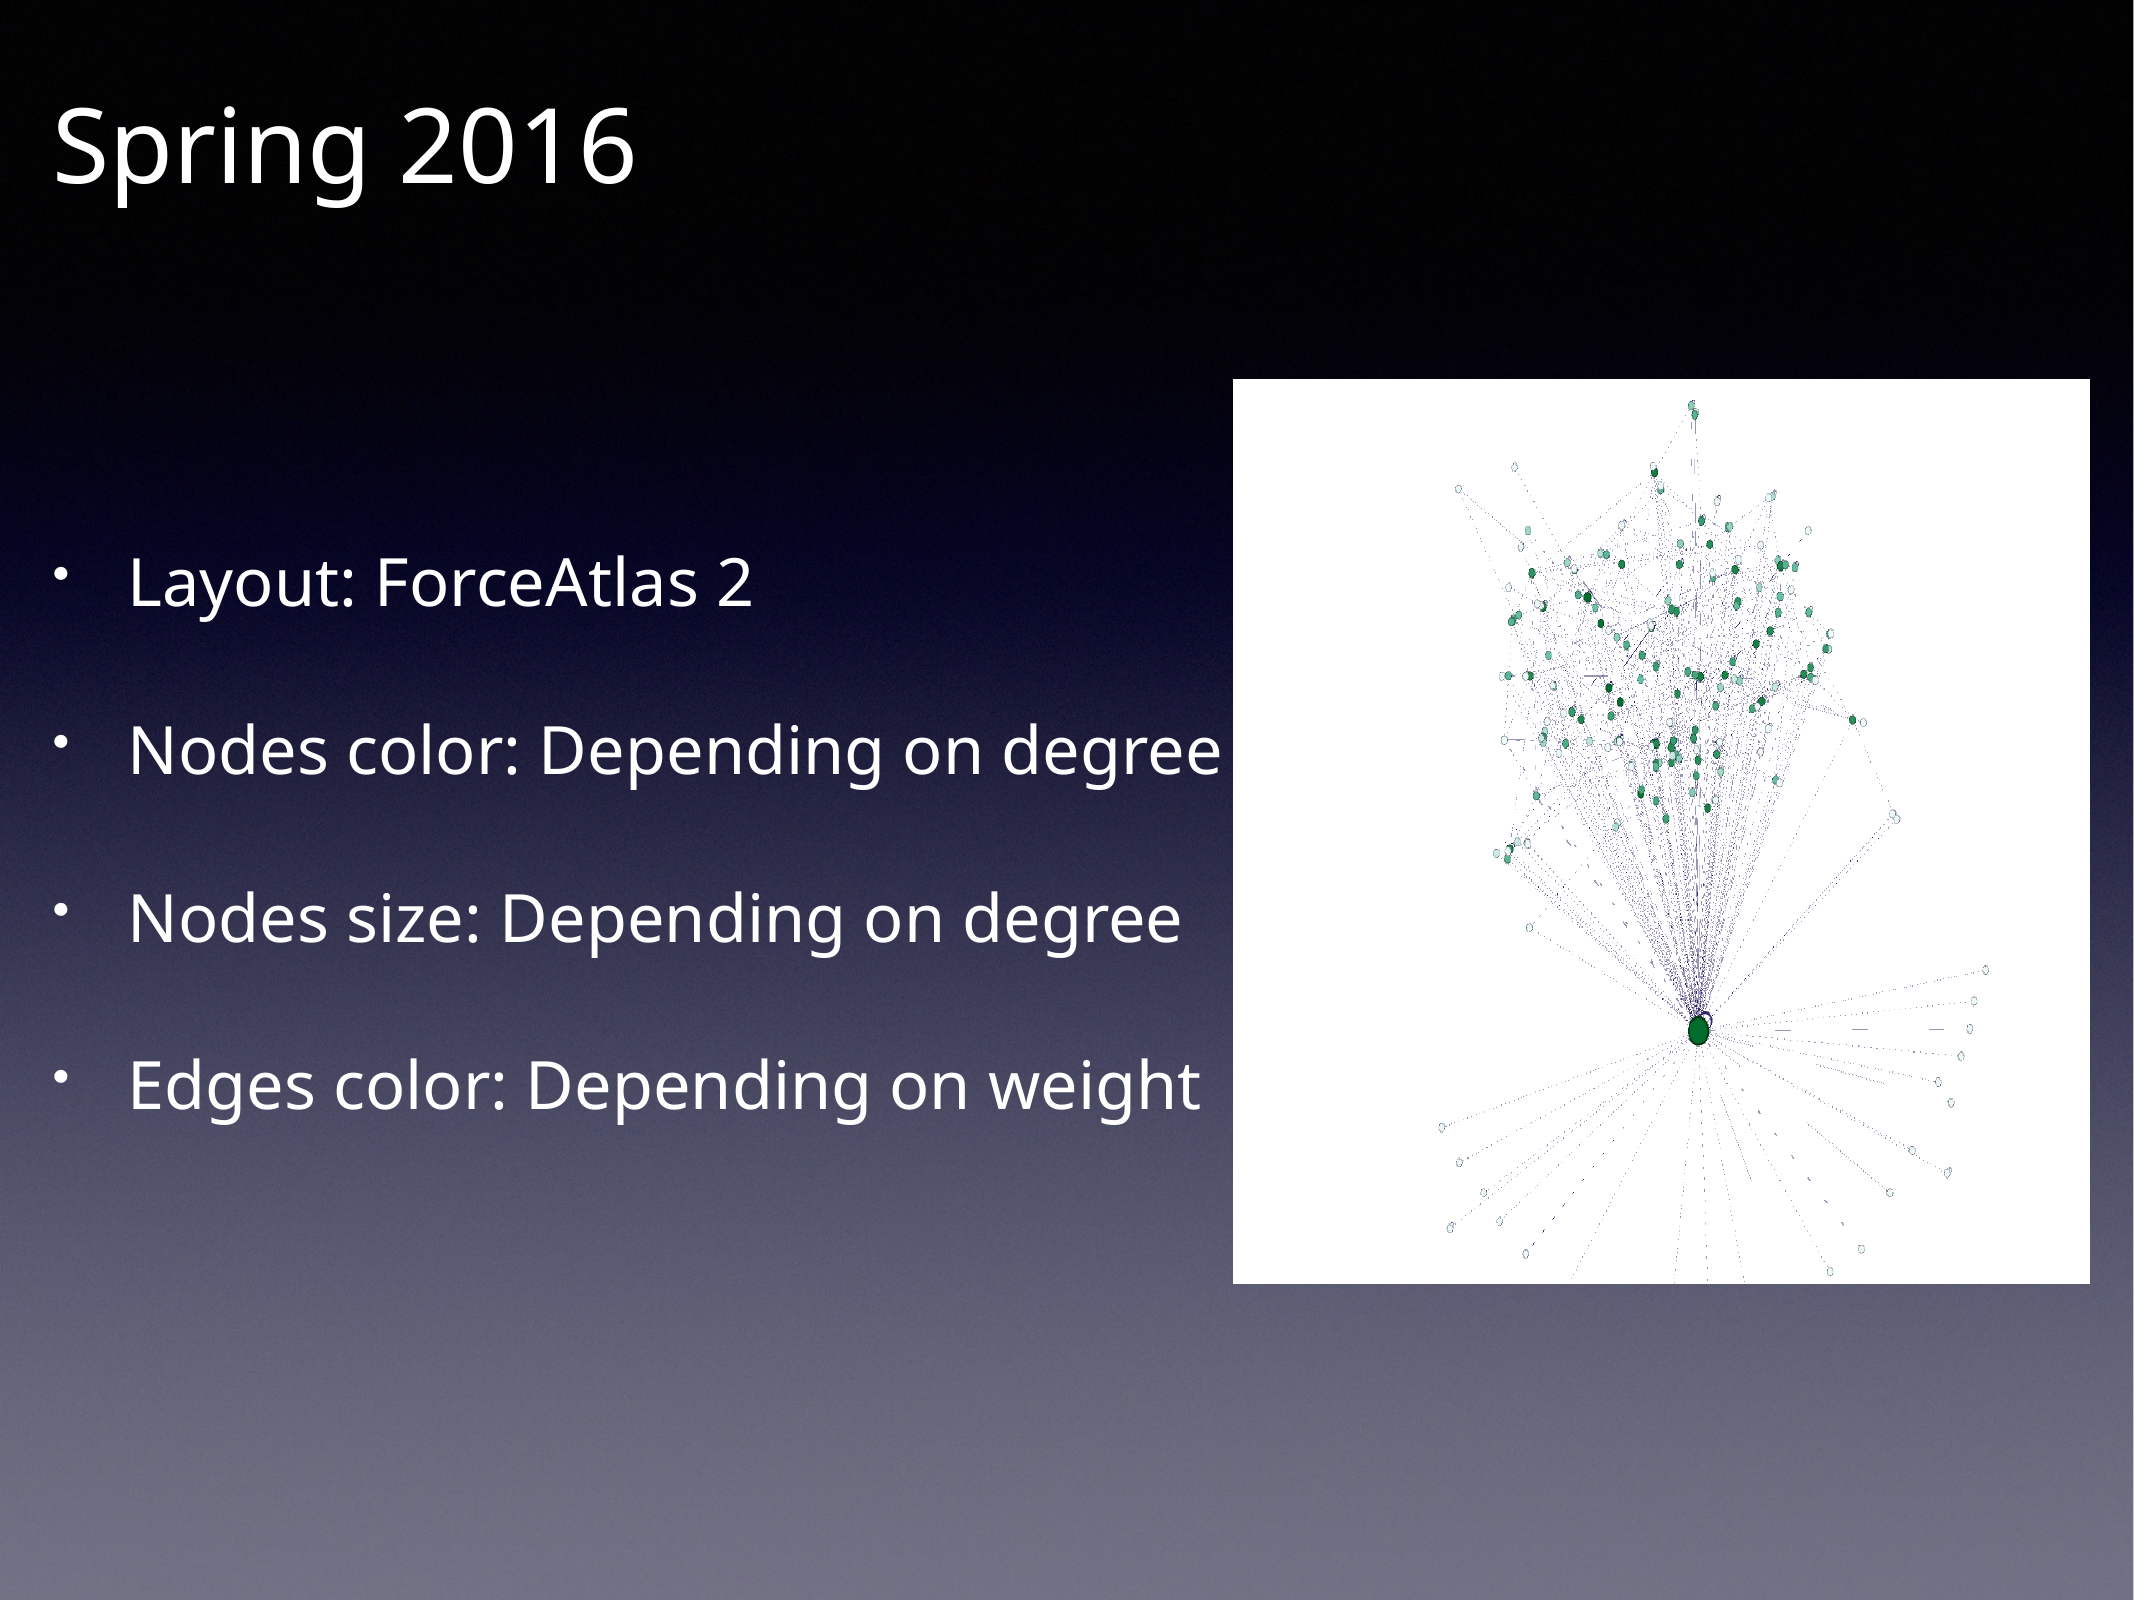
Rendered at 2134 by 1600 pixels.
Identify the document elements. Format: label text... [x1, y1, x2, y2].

picture [0, 0, 2134, 1600]
list Layout: ForceAtlas 2 Nodes color: Depending on degree Nodes size: Depending on degree Edges color: Depending on weight [52, 315, 1874, 1348]
title Spring 2016 [52, 0, 721, 315]
